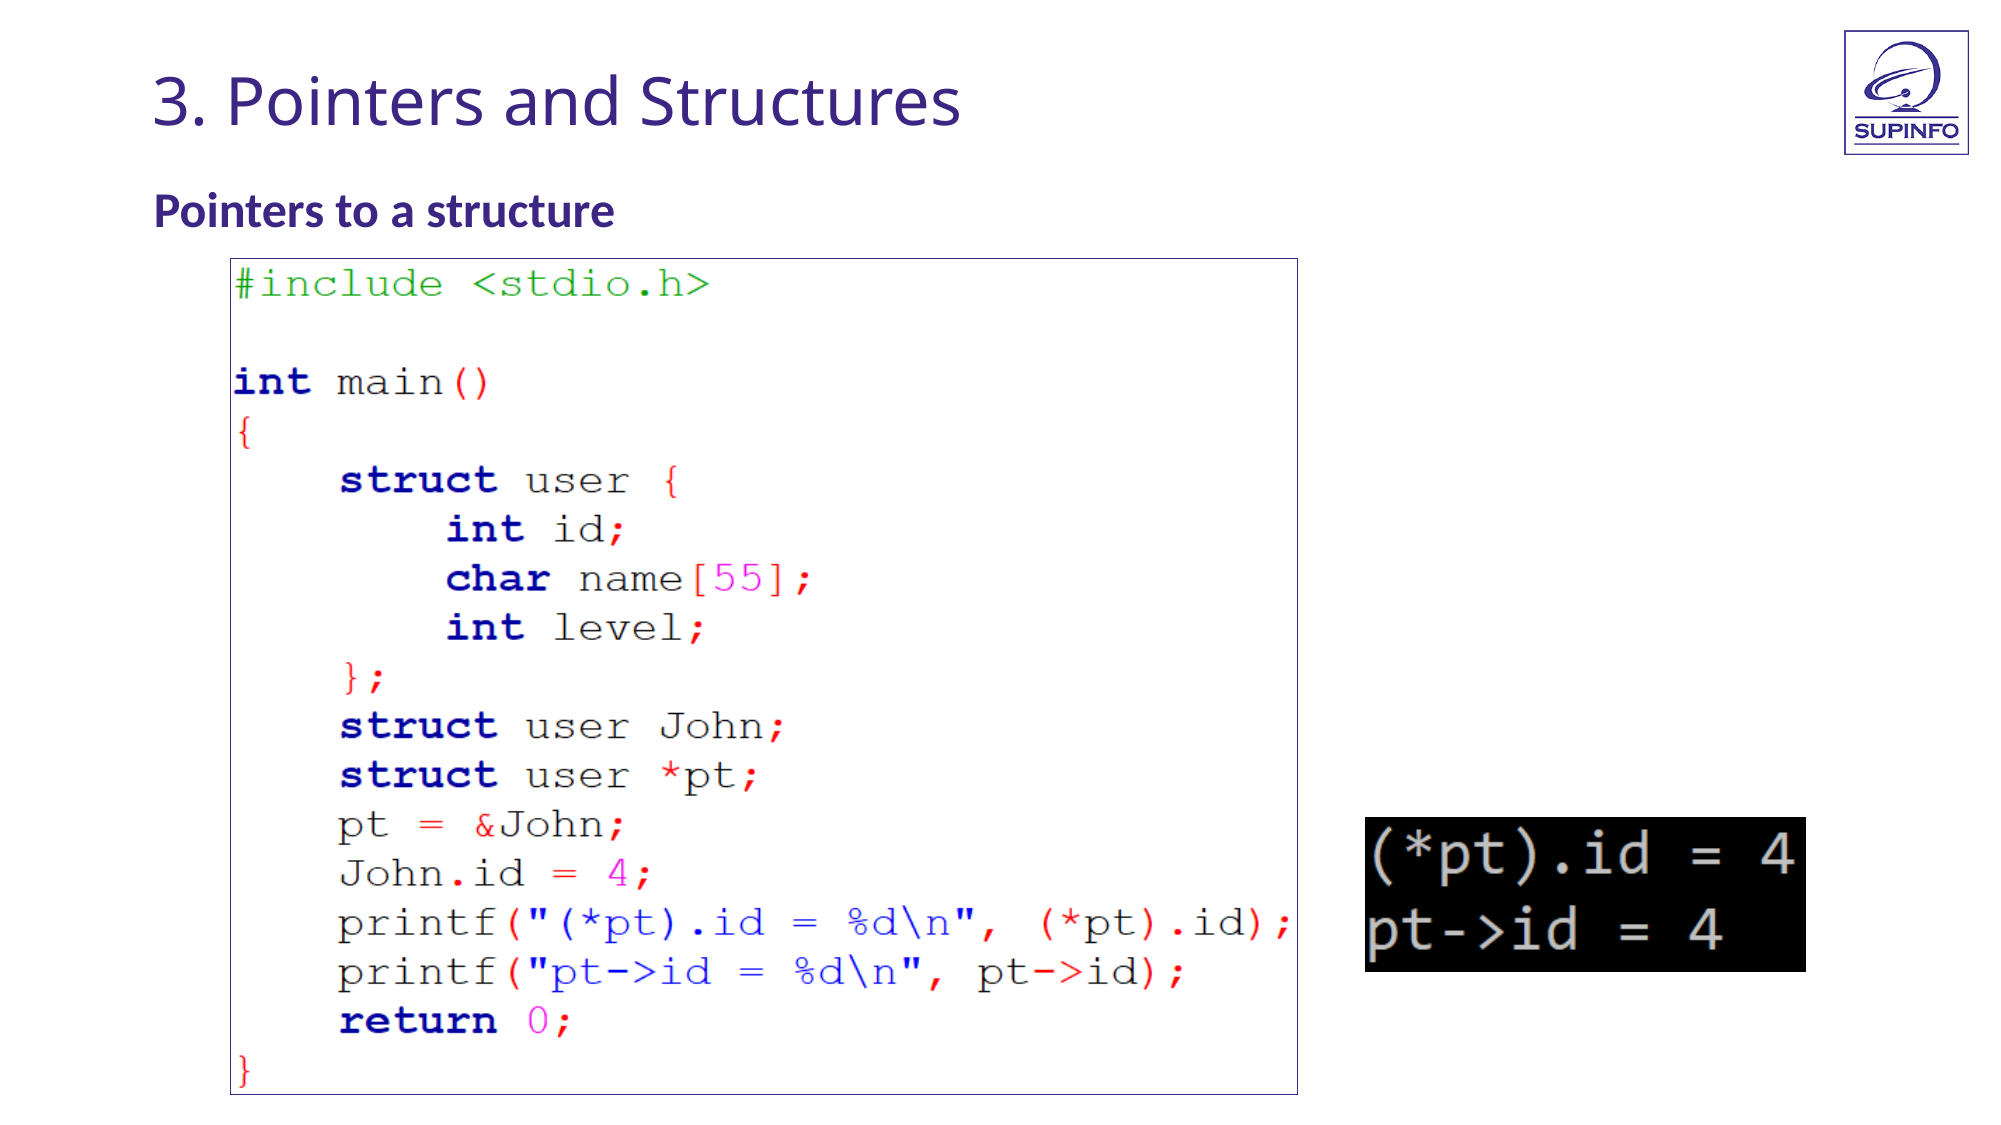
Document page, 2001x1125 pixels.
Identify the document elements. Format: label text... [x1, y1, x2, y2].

text_box 3. Pointers and Structures [137, 59, 1844, 155]
picture [1844, 30, 1969, 155]
picture [230, 258, 1298, 1095]
picture [1365, 817, 1806, 972]
text_box Pointers to a structure [139, 170, 1895, 306]
